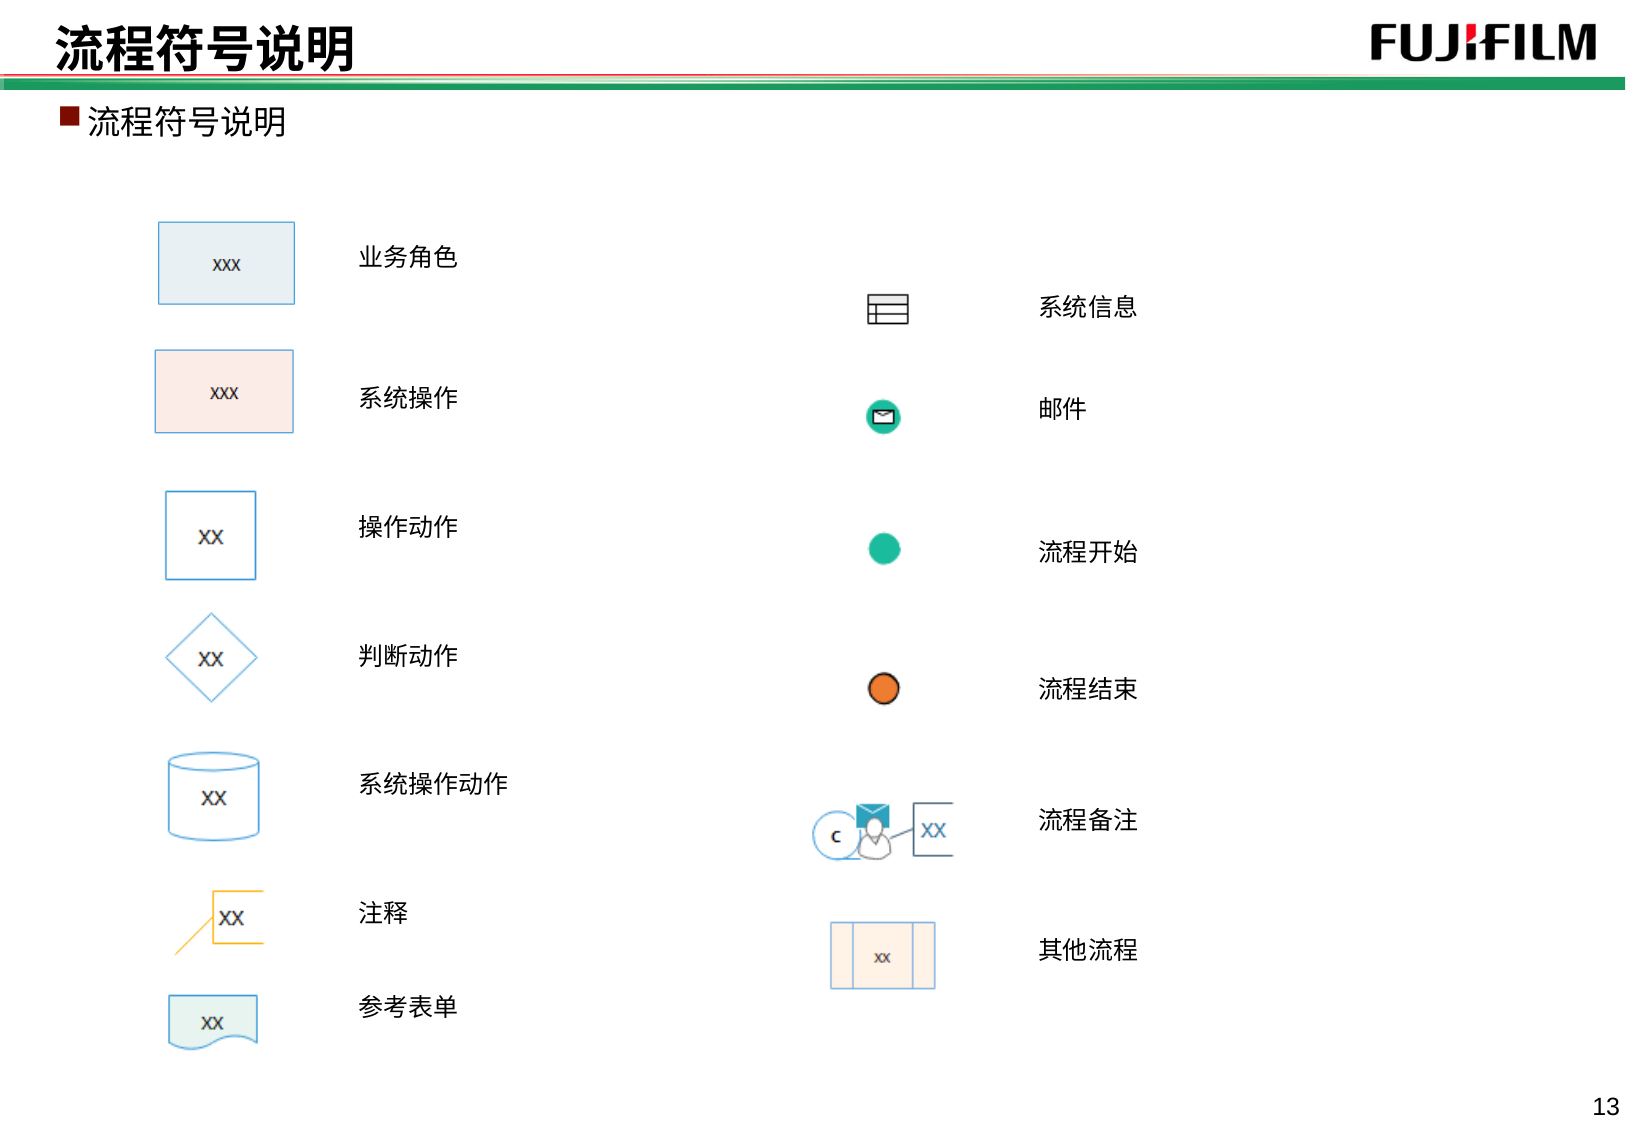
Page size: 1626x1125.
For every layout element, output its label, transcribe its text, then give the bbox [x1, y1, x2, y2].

picture [821, 911, 940, 997]
picture [155, 878, 274, 973]
title 流程符号说明 [40, 9, 1333, 86]
text_box 流程符号说明 [42, 93, 1590, 149]
picture [847, 277, 928, 342]
picture [856, 386, 909, 442]
text_box 邮件 [1023, 386, 1211, 432]
text_box 判断动作 [343, 632, 567, 678]
picture [0, 74, 1626, 90]
text_box 流程结束 [1023, 666, 1211, 712]
picture [1355, 11, 1613, 68]
picture [155, 480, 266, 590]
picture [155, 597, 269, 706]
picture [149, 210, 302, 313]
text_box 操作动作 [343, 503, 567, 549]
picture [151, 737, 274, 855]
text_box 注释 [343, 890, 567, 936]
picture [800, 782, 965, 868]
picture [859, 666, 909, 711]
text_box 系统信息 [1023, 284, 1211, 330]
text_box 业务角色 [343, 234, 532, 280]
text_box 流程开始 [1023, 528, 1211, 574]
picture [143, 339, 302, 445]
text_box 系统操作 [343, 375, 532, 420]
text_box 其他流程 [1023, 927, 1211, 972]
text_box 参考表单 [343, 984, 532, 1030]
picture [155, 984, 269, 1063]
text_box 流程备注 [1023, 796, 1211, 842]
picture [856, 523, 909, 575]
text_box 系统操作动作 [343, 761, 567, 807]
